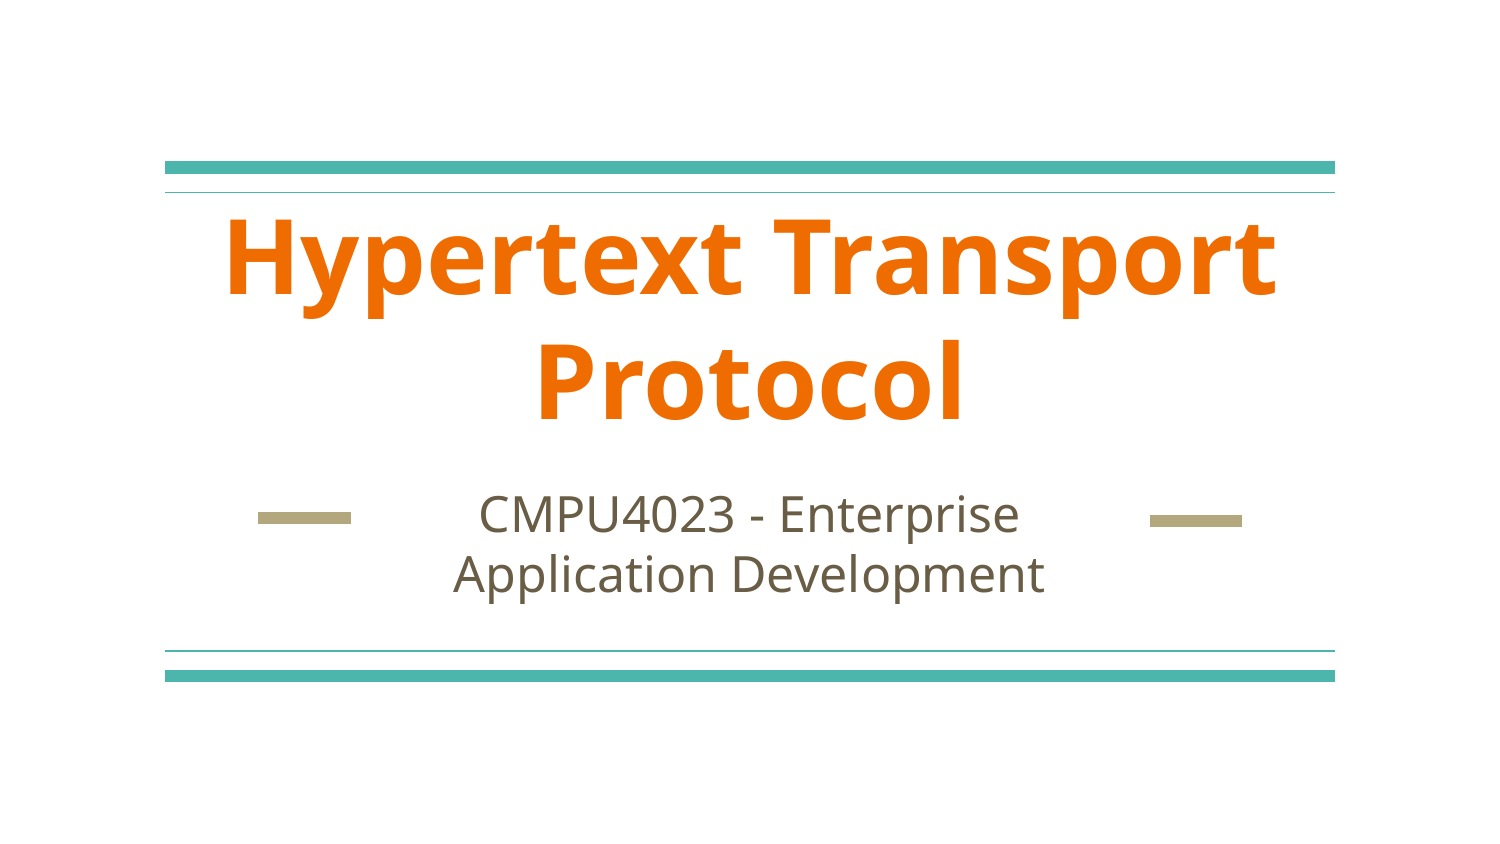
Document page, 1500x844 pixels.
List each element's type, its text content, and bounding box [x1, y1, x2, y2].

subtitle CMPU4023 - Enterprise Application Development [350, 467, 1150, 598]
title Hypertext Transport Protocol [164, 287, 1336, 456]
